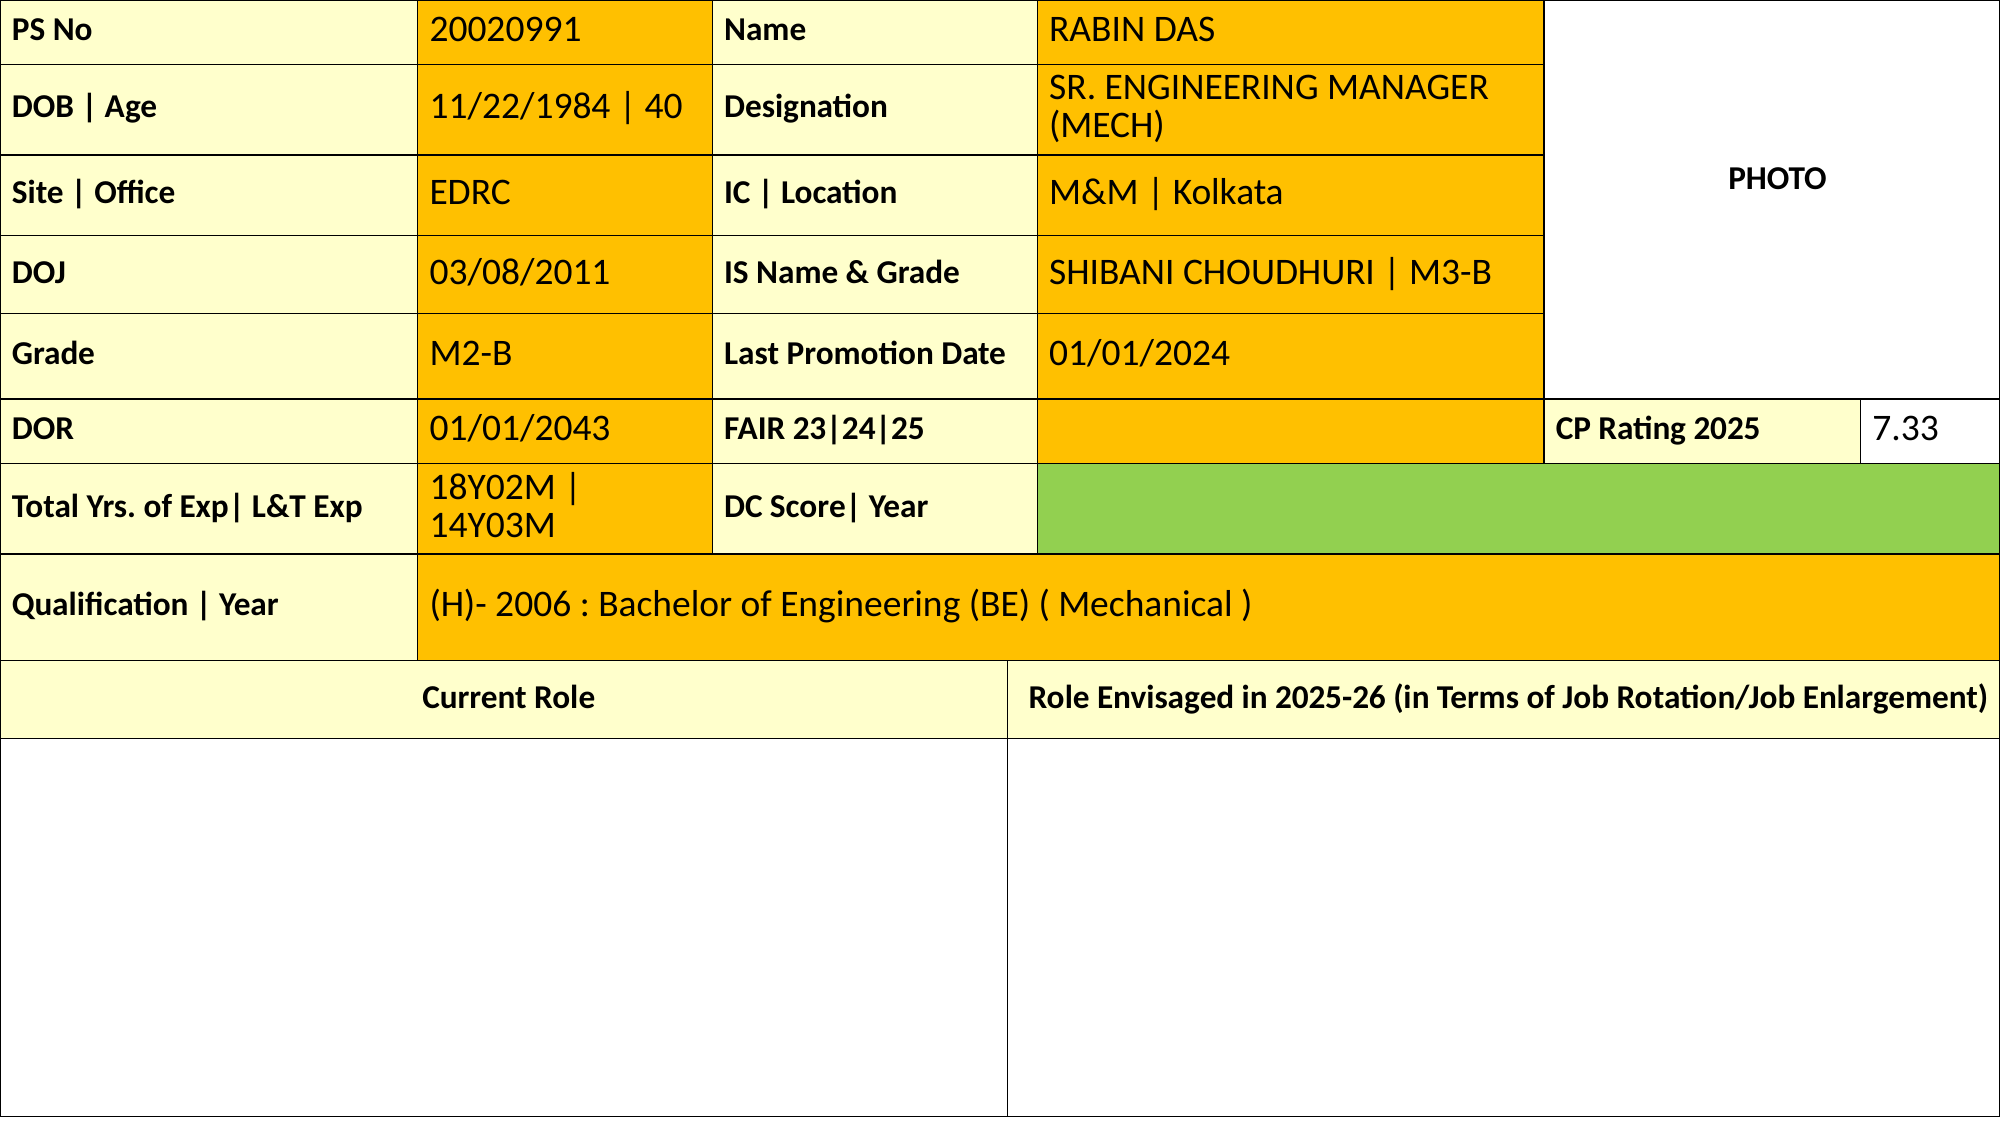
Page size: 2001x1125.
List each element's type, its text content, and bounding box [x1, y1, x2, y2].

table_cell [1, 739, 1007, 1116]
table_cell IS Name & Grade [713, 236, 1037, 313]
table_cell 7.33 [1861, 400, 1999, 463]
table_cell DC Score| Year [713, 464, 1037, 553]
table_header RABIN DAS [1038, 1, 1543, 64]
table_cell M2-B [418, 314, 712, 398]
table_cell M&M | Kolkata [1038, 156, 1543, 235]
table_cell CP Rating 2025 [1545, 400, 1860, 463]
table_cell (H)- 2006 : Bachelor of Engineering (BE) ( Mechanical ) [418, 555, 1999, 660]
table_cell DOJ [1, 236, 417, 313]
table_cell DOB | Age [1, 65, 417, 154]
table_cell [1038, 464, 1999, 553]
table_cell EDRC [418, 156, 712, 235]
table_cell Grade [1, 314, 417, 398]
table_cell FAIR 23|24|25 [713, 400, 1037, 463]
table_cell 01/01/2024 [1038, 314, 1543, 398]
table_cell Designation [713, 65, 1037, 154]
table_header PHOTO [1545, 1, 1999, 398]
table_cell Last Promotion Date [713, 314, 1037, 398]
table_cell 11/22/1984 | 40 [418, 65, 712, 154]
table_cell Site | Office [1, 156, 417, 235]
table_header 20020991 [418, 1, 712, 64]
table_cell Total Yrs. of Exp| L&T Exp [1, 464, 417, 553]
table_header Name [713, 1, 1037, 64]
table_cell Role Envisaged in 2025-26 (in Terms of Job Rotation/Job Enlargement) [1008, 661, 1999, 738]
table_cell Current Role [1, 661, 1007, 738]
table_cell SR. ENGINEERING MANAGER (MECH) [1038, 65, 1543, 154]
table_cell [1008, 739, 1999, 1116]
table_cell 01/01/2043 [418, 400, 712, 463]
table_cell DOR [1, 400, 417, 463]
table_cell [1038, 400, 1543, 463]
table_header PS No [1, 1, 417, 64]
table_cell SHIBANI CHOUDHURI | M3-B [1038, 236, 1543, 313]
table_cell IC | Location [713, 156, 1037, 235]
table_cell Qualification | Year [1, 555, 417, 660]
table_cell 18Y02M | 14Y03M [418, 464, 712, 553]
table_cell 03/08/2011 [418, 236, 712, 313]
